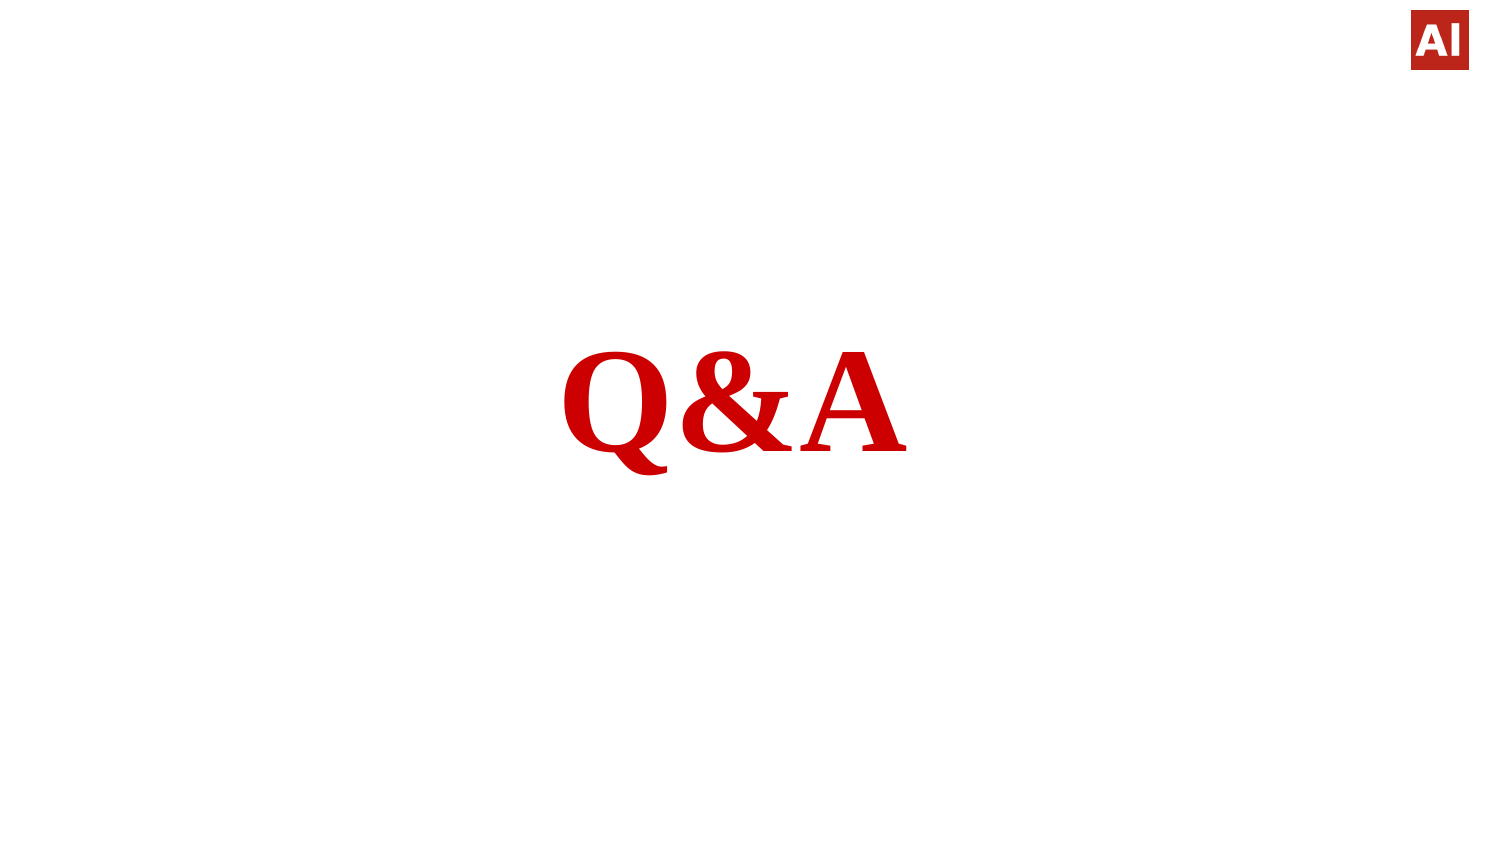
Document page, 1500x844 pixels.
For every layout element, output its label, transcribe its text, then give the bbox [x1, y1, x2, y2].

picture [1411, 10, 1469, 70]
text_box Q&A [532, 294, 934, 489]
